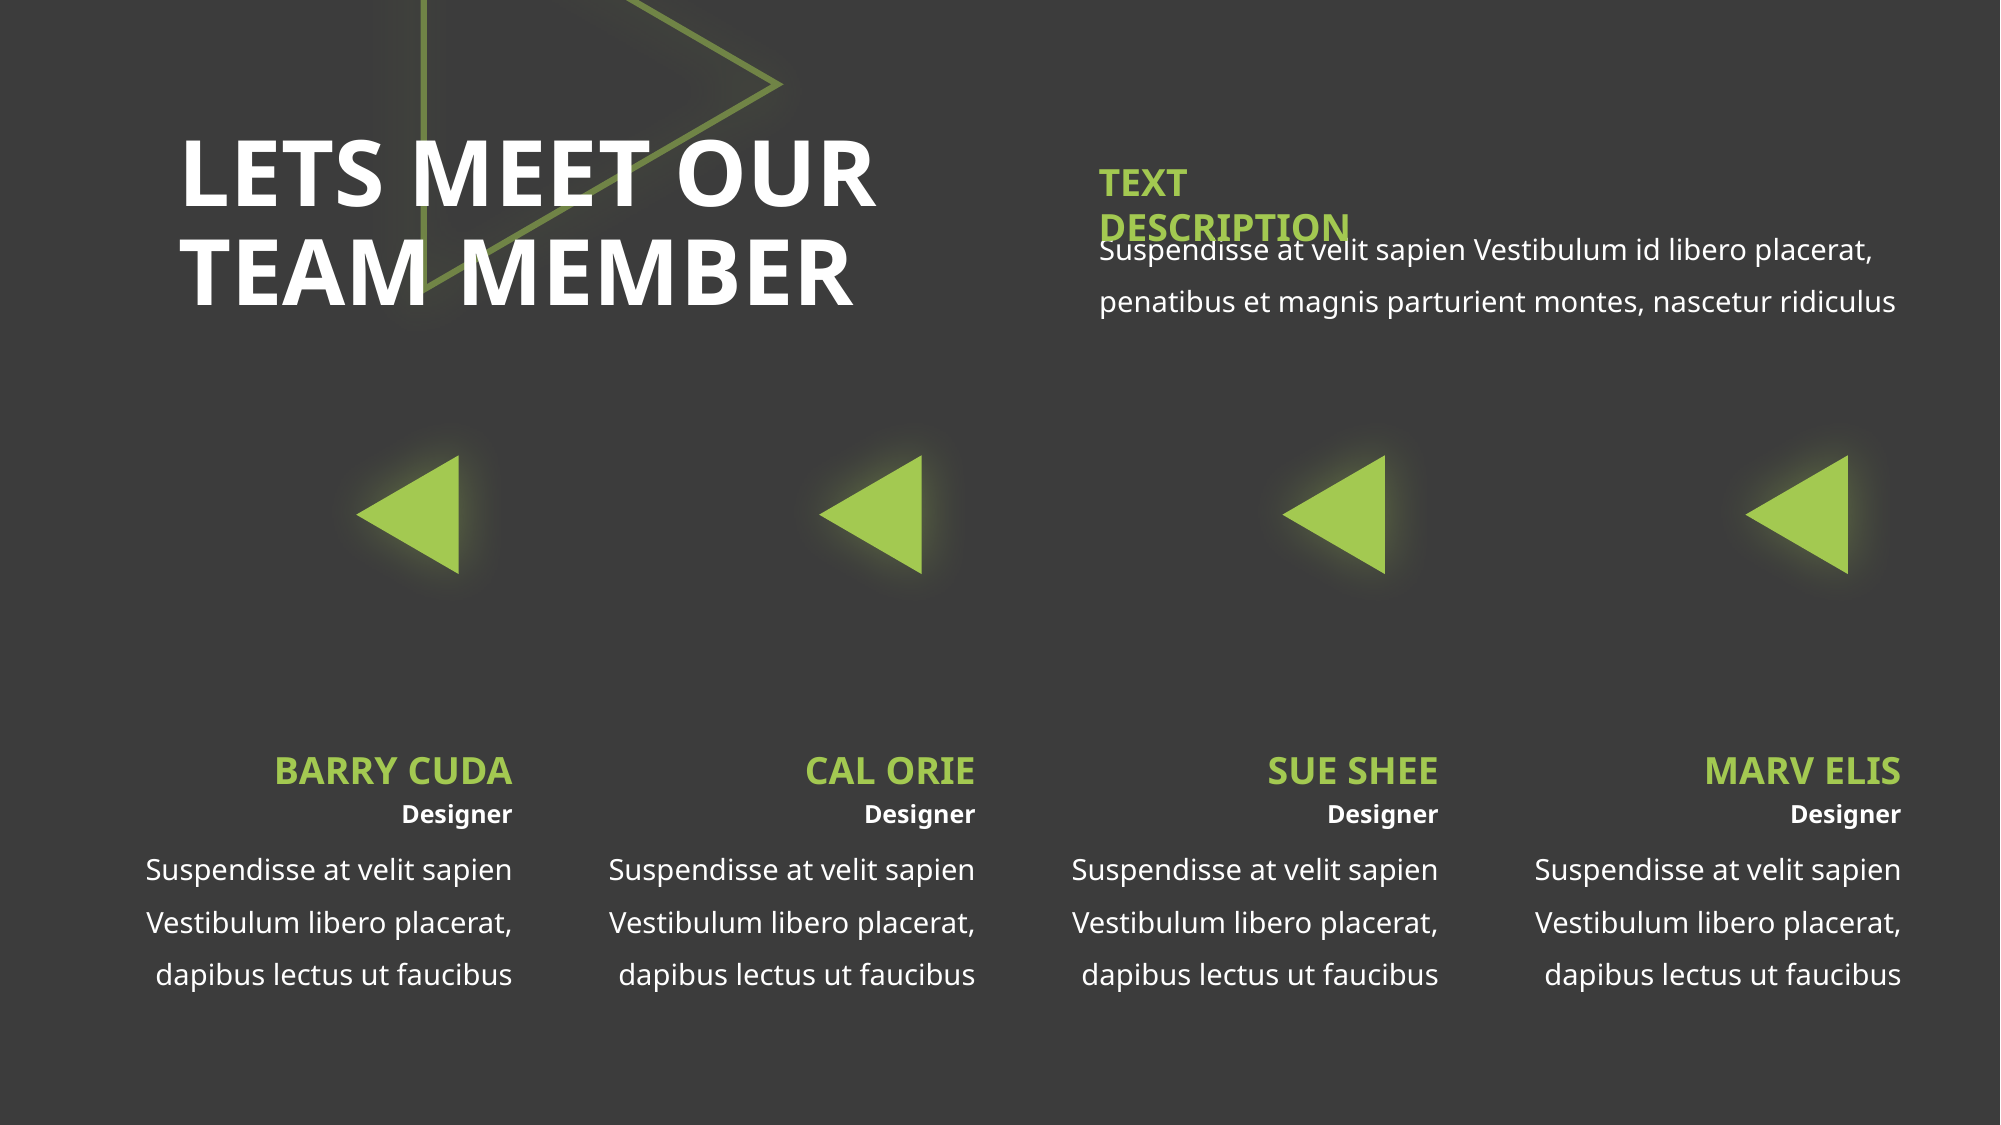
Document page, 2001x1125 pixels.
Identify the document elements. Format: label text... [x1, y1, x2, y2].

text_box TEXT DESCRIPTION [1083, 151, 1451, 257]
text_box SUE SHEE [1175, 739, 1454, 800]
picture [1096, 409, 1419, 749]
text_box Suspendisse at velit sapien Vestibulum libero placerat, dapibus lectus ut faucibus [1027, 826, 1454, 999]
text_box Suspendisse at velit sapien Vestibulum libero placerat, dapibus lectus ut faucibus [101, 826, 528, 999]
text_box Designer [371, 791, 528, 837]
text_box BARRY CUDA [249, 739, 528, 800]
picture [633, 409, 956, 749]
picture [1559, 409, 1882, 749]
text_box Designer [834, 791, 991, 837]
text_box Suspendisse at velit sapien Vestibulum id libero placerat, penatibus et magnis parturient montes, nascetur ridiculus [1084, 205, 1917, 326]
text_box Designer [1297, 791, 1454, 837]
text_box Suspendisse at velit sapien Vestibulum libero placerat, dapibus lectus ut faucibus [1490, 826, 1917, 999]
picture [170, 409, 493, 749]
text_box Suspendisse at velit sapien Vestibulum libero placerat, dapibus lectus ut faucibus [564, 826, 991, 999]
text_box MARV ELIS [1638, 739, 1917, 800]
text_box CAL ORIE [712, 739, 991, 800]
text_box [422, 0, 780, 107]
title LETS MEET OUR TEAM MEMBER [163, 107, 1008, 346]
text_box Designer [1760, 791, 1917, 837]
